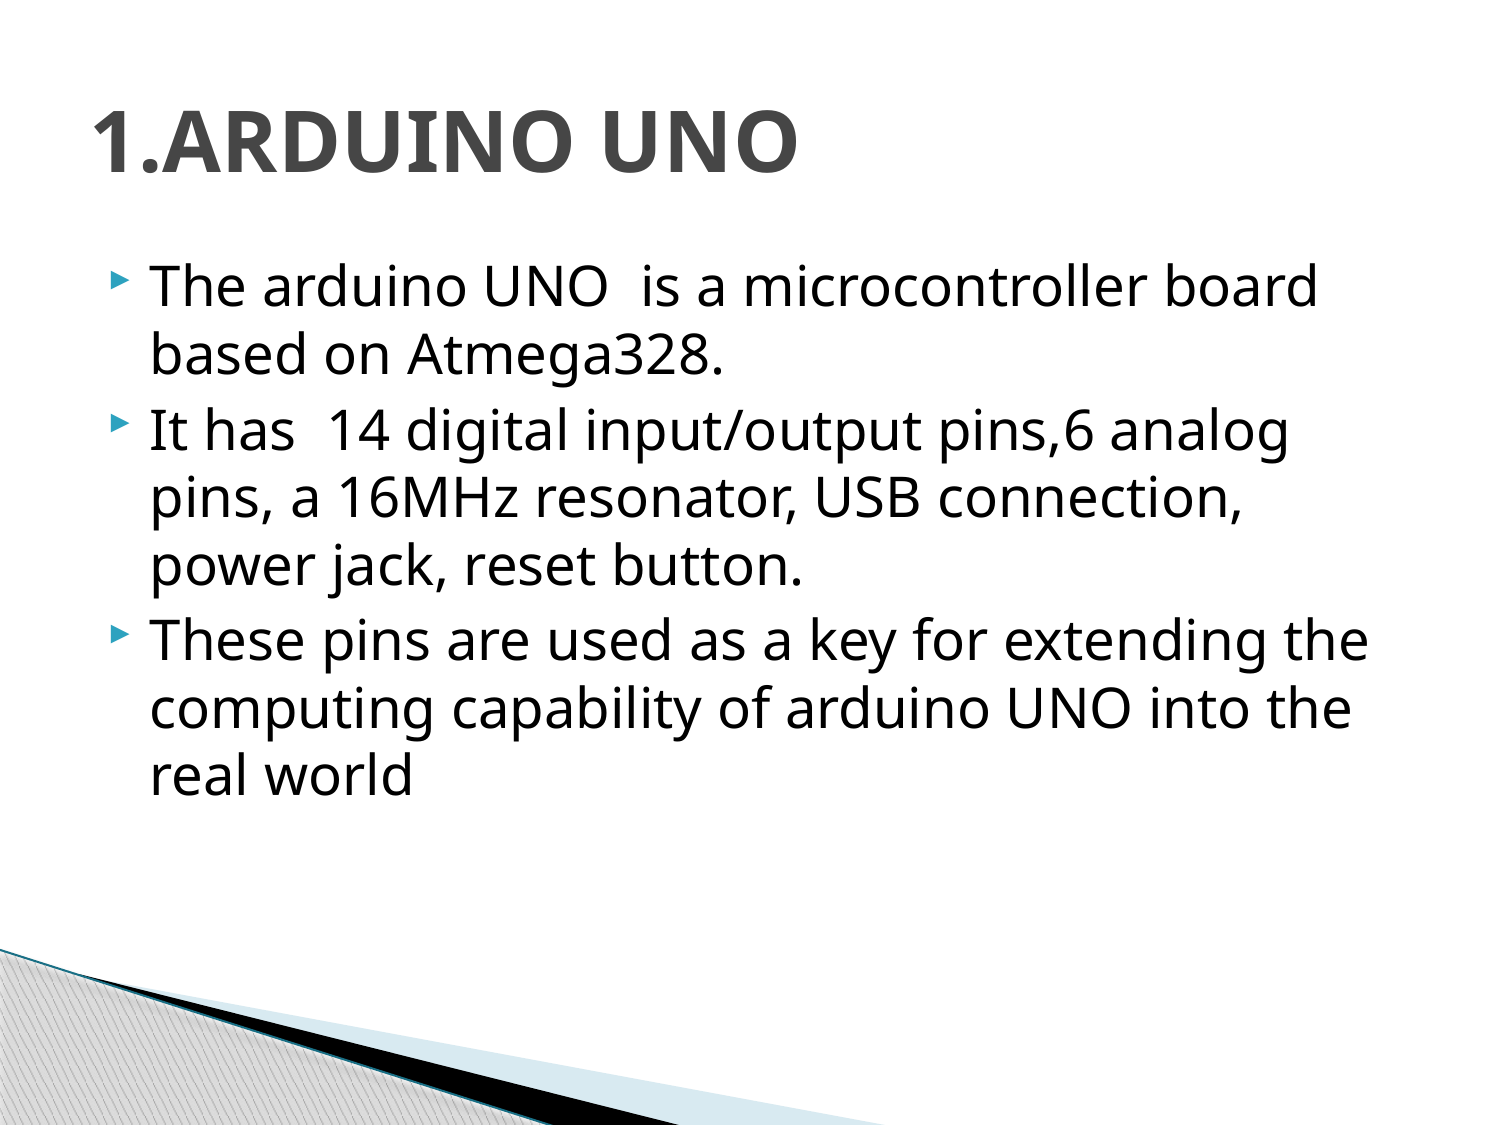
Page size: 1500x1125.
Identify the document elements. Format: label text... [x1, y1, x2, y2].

list The arduino UNO is a microcontroller board based on Atmega328. It has 14 digital input/output pins,6 analog pins, a 16MHz resonator, USB connection, power jack, reset button. These pins are used as a key for extending the computing capability of arduino UNO into the real world [75, 243, 1425, 986]
title 1.ARDUINO UNO [75, 45, 1425, 233]
